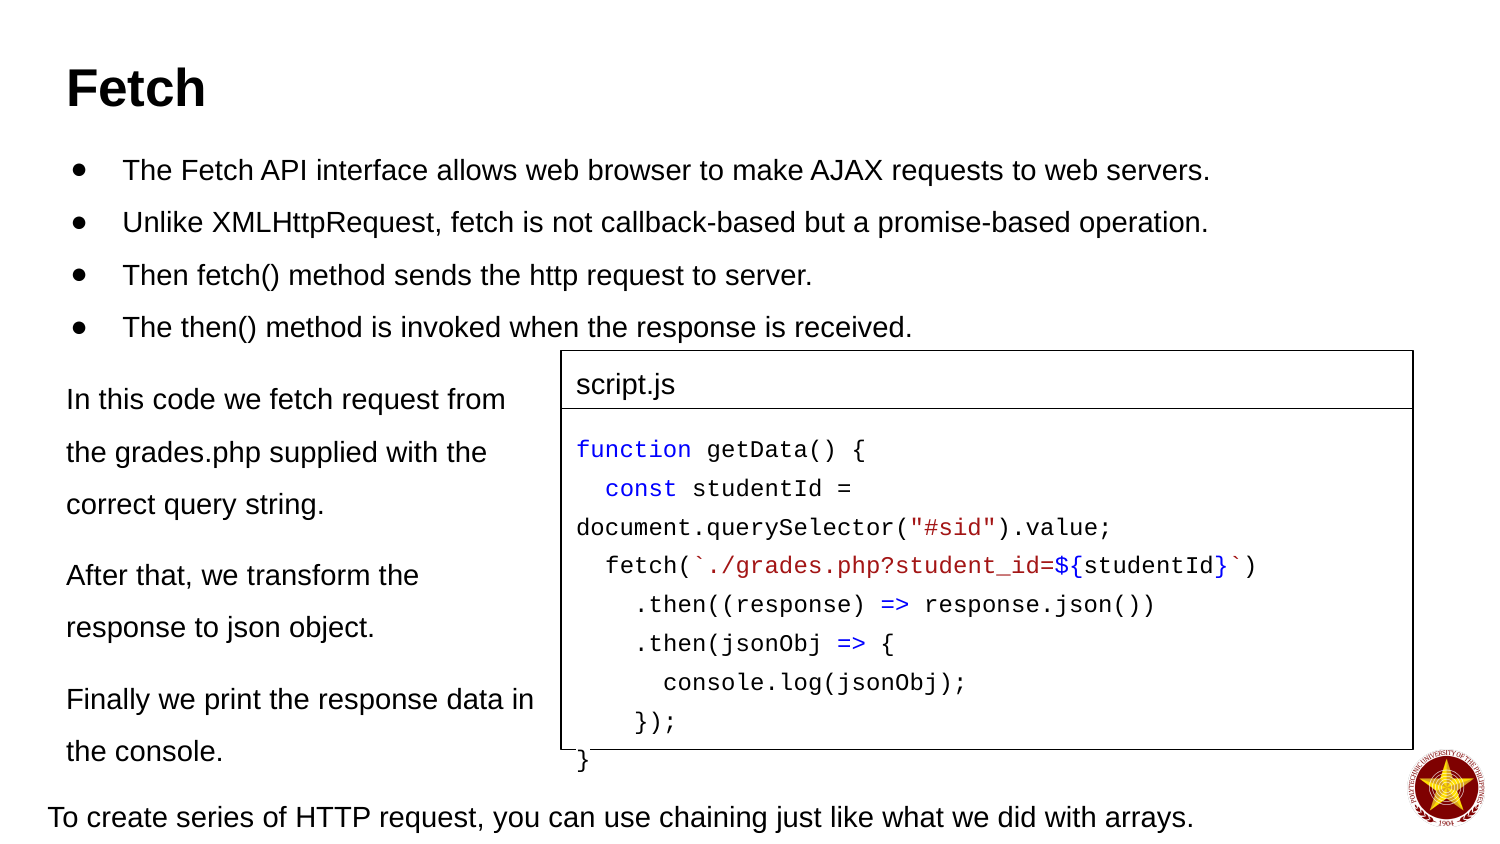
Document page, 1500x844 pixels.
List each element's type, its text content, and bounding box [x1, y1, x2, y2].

picture [1407, 749, 1485, 827]
title Fetch [51, 38, 1449, 133]
text_box To create series of HTTP request, you can use chaining just like what we did with arrays. [32, 766, 1390, 843]
text_box In this code we fetch request from the grades.php supplied with the correct query string. After that, we transform the response to json object. Finally we print the response data in the console. [51, 347, 562, 766]
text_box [560, 350, 1414, 750]
text_box The Fetch API interface allows web browser to make AJAX requests to web servers. Unlike XMLHttpRequest, fetch is not callback-based but a promise-based operation. Then fetch() method sends the http request to server. The then() method is invoked when the response is received. [32, 118, 1390, 361]
